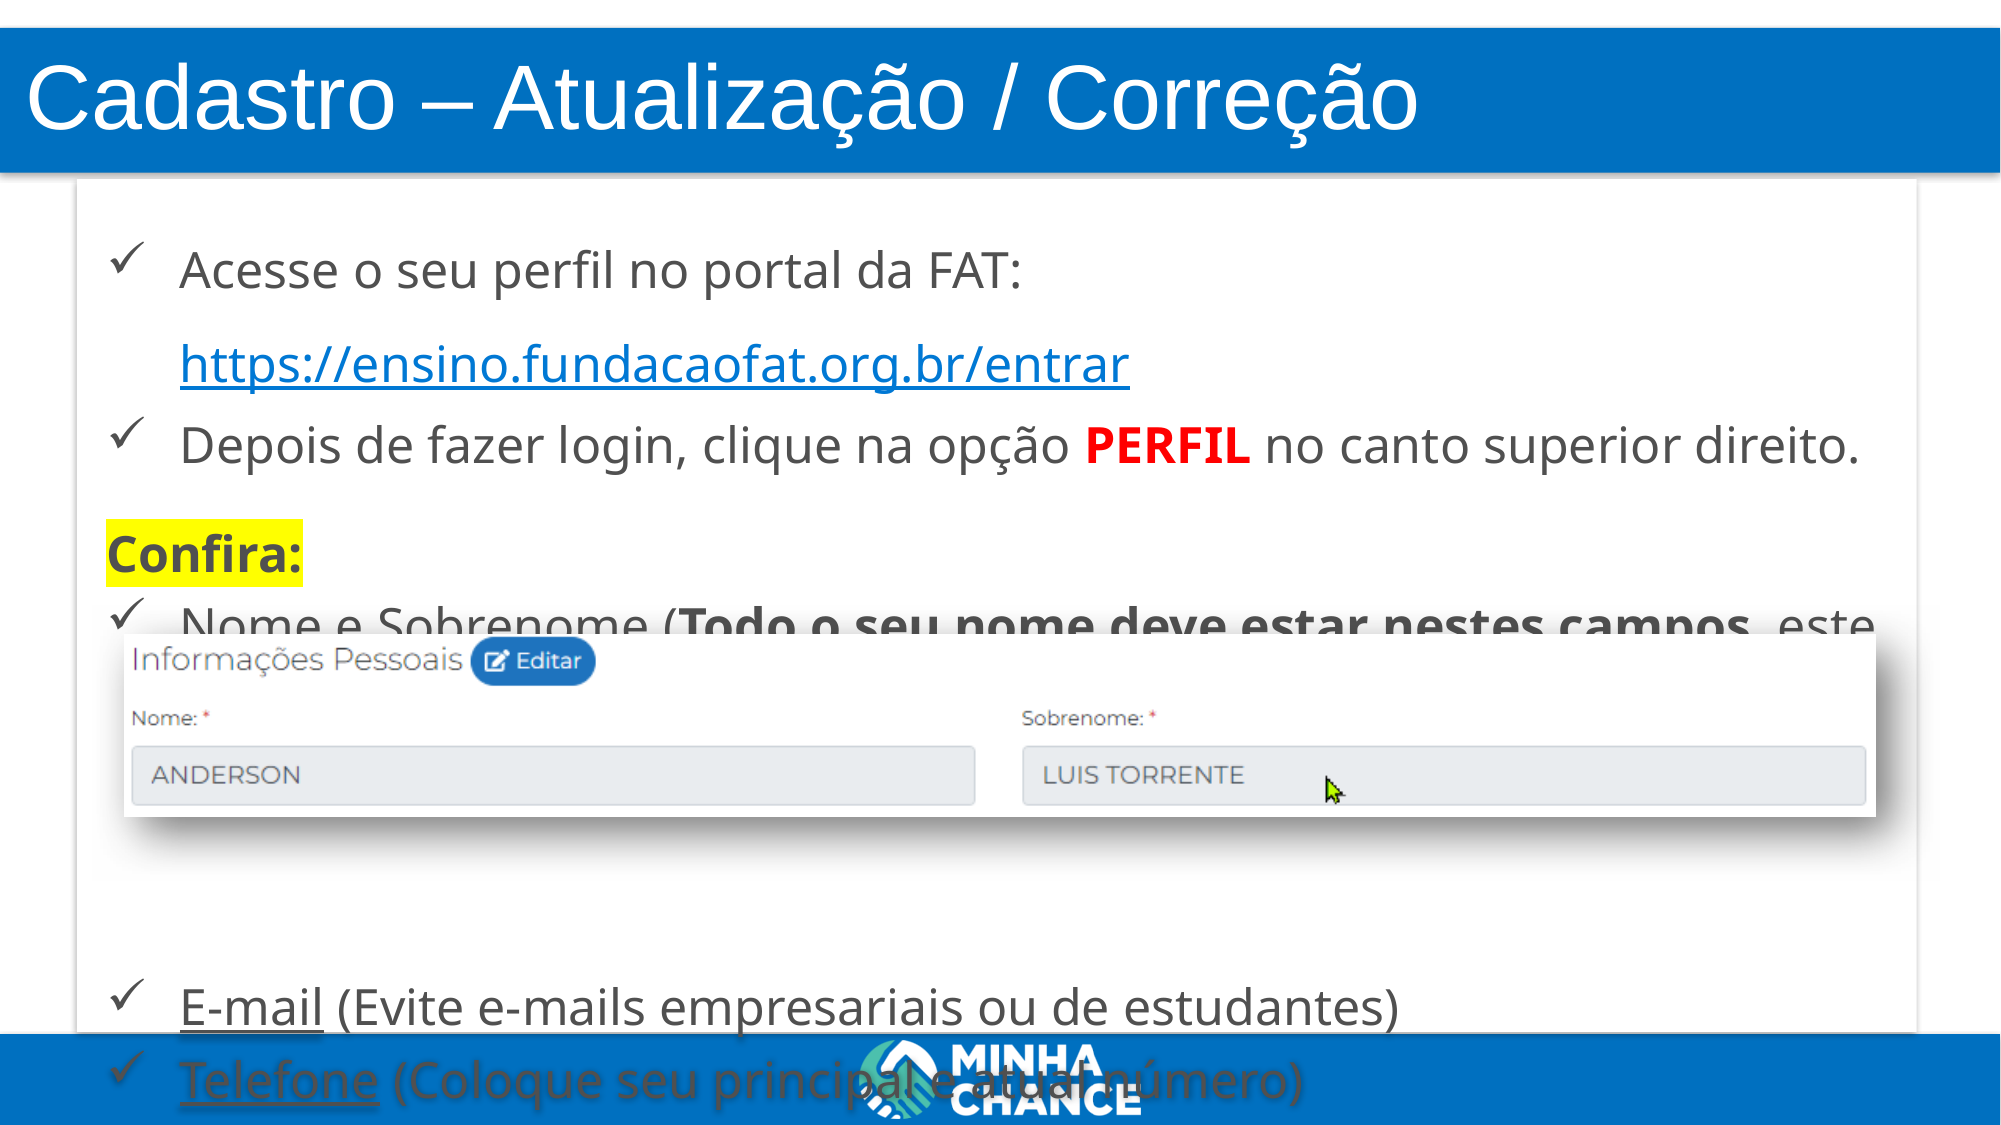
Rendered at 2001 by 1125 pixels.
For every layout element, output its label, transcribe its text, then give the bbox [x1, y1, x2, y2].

text_box Acesse o seu perfil no portal da FAT: https://ensino.fundacaofat.org.br/entrar Depois de fazer login, clique na opção PERFIL no canto superior direito. Confira: Nome e Sobrenome (Todo o seu nome deve estar nestes campos, este é o nome que aparecerá em sua declaração de conclusão) E-mail (Evite e-mails empresariais ou de estudantes) Telefone (Coloque seu principal e atual número) [76, 178, 1917, 1033]
picture [859, 1040, 1141, 1119]
picture [123, 634, 1876, 817]
title Cadastro – Atualização / Correção [25, 54, 1969, 146]
